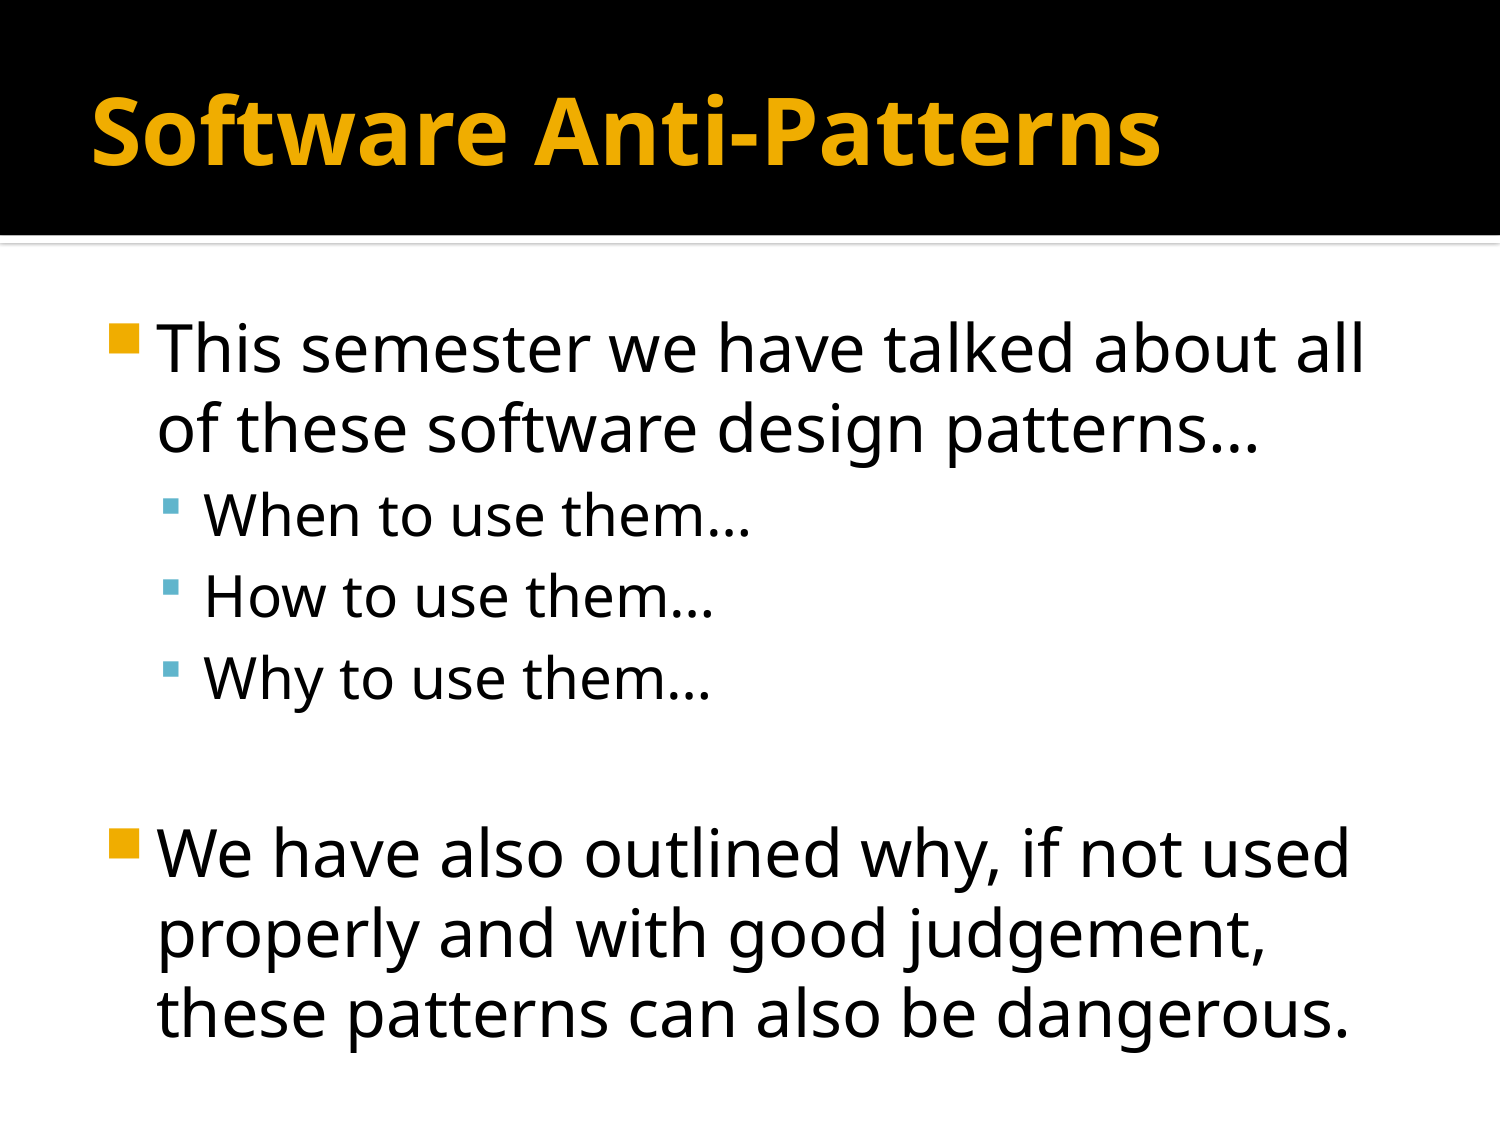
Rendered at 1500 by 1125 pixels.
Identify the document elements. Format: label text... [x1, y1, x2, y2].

title Software Anti-Patterns [75, 25, 1425, 231]
list This semester we have talked about all of these software design patterns… When to use them… How to use them… Why to use them… We have also outlined why, if not used properly and with good judgement, these patterns can also be dangerous. [75, 291, 1425, 1050]
